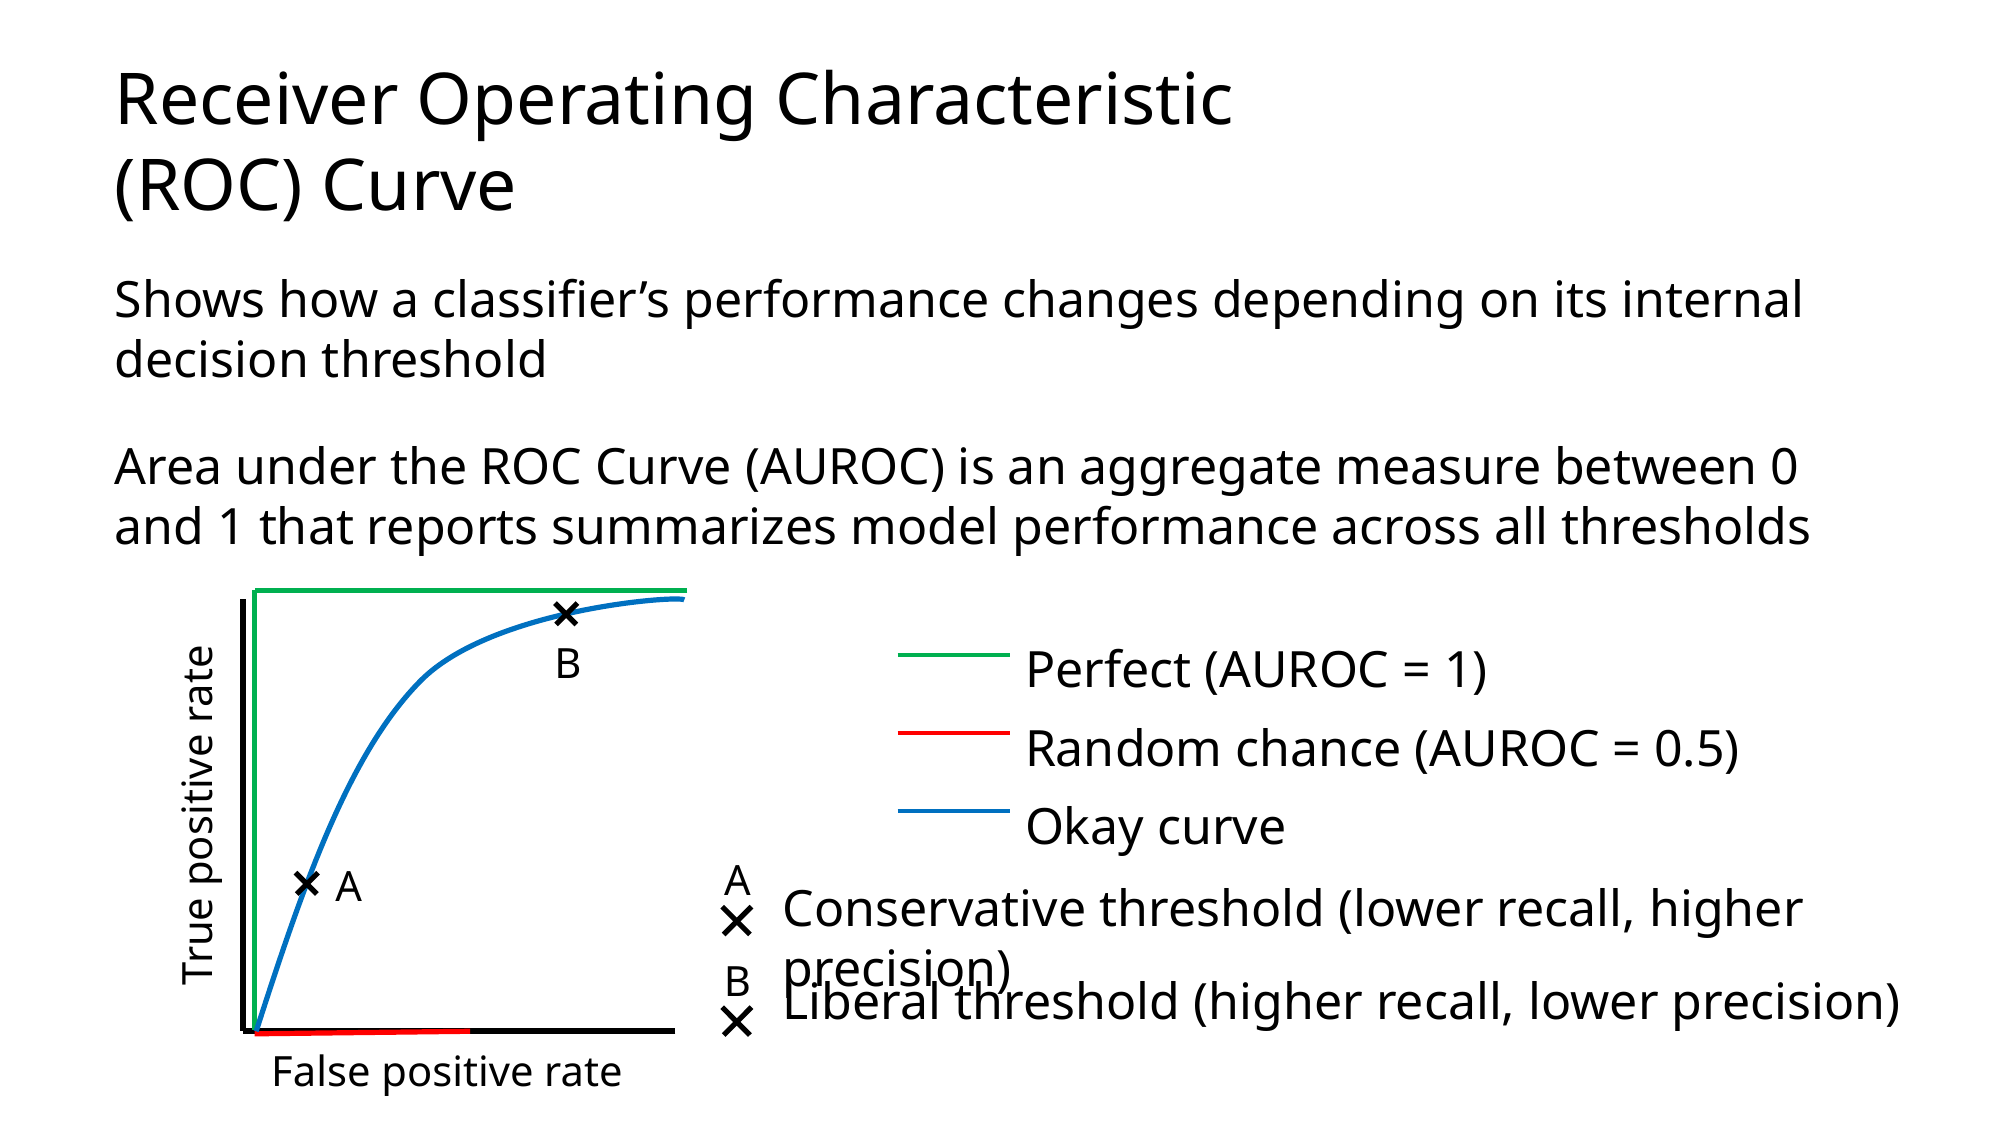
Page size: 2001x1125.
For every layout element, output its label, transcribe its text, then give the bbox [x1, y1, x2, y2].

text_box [205, 1031, 700, 1104]
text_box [702, 846, 2000, 946]
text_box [897, 786, 1831, 845]
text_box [162, 598, 244, 1032]
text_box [254, 590, 688, 1031]
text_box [295, 852, 375, 904]
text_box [702, 946, 2000, 1038]
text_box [539, 602, 594, 681]
title Receiver Operating Characteristic (ROC) Curve [99, 45, 1900, 233]
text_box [897, 630, 1831, 707]
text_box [897, 713, 1831, 785]
list Shows how a classifier’s performance changes depending on its internal decision threshold Area under the ROC Curve (AUROC) is an aggregate measure between 0 and 1 that reports summarizes model performance across all thresholds [99, 262, 1900, 560]
